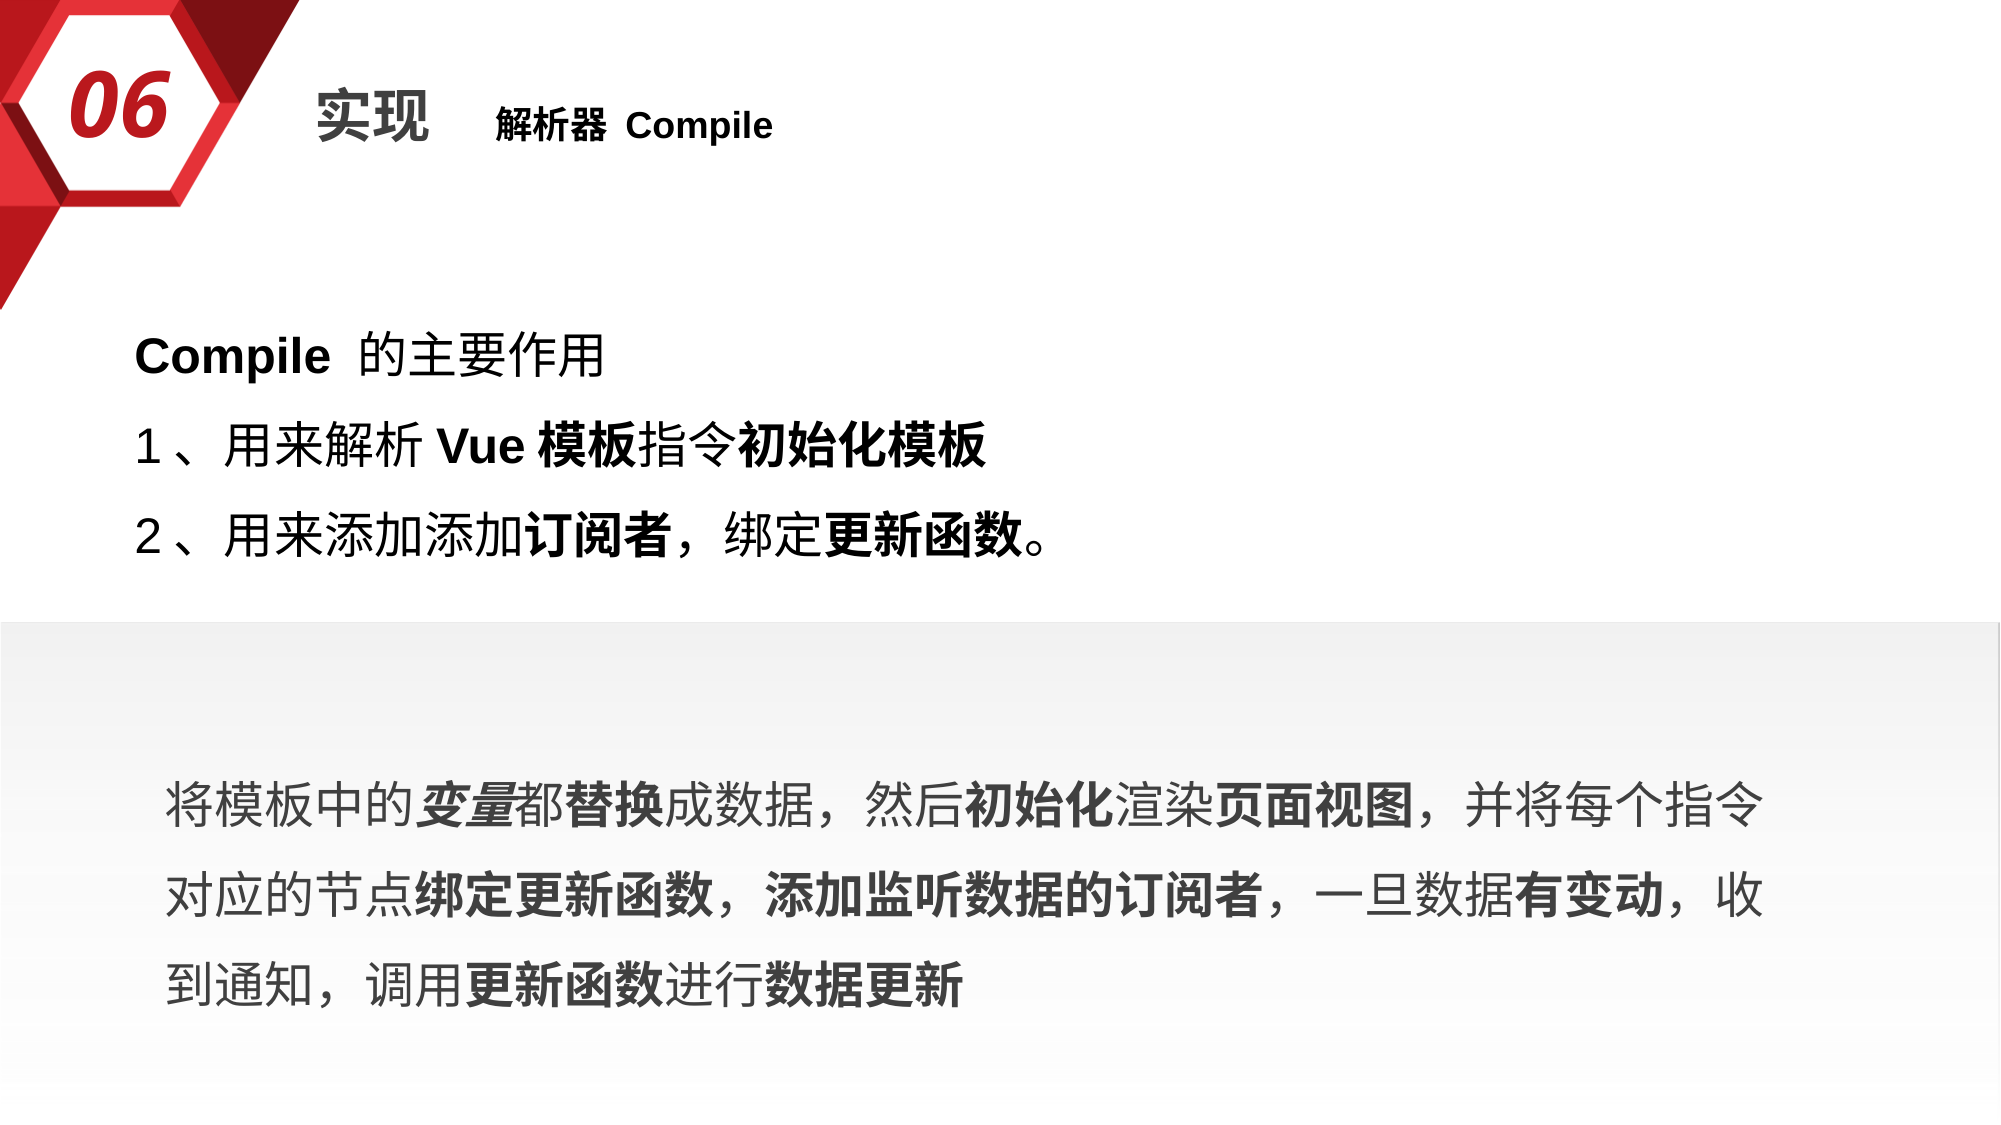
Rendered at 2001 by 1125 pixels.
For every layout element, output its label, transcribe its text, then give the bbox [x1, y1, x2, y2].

text_box 解析器 Compile [480, 94, 1061, 154]
picture [2, 622, 1999, 1125]
text_box 实现 [300, 71, 940, 157]
text_box 将模板中的变量都替换成数据，然后初始化渲染页面视图，并将每个指令对应的节点绑定更新函数，添加监听数据的订阅者，一旦数据有变动，收到通知，调用更新函数进行数据更新 [149, 735, 1792, 1021]
text_box Compile 的主要作用 1、用来解析Vue模板指令初始化模板 2、用来添加添加订阅者，绑定更新函数。 [119, 286, 1654, 571]
picture [0, 0, 300, 310]
